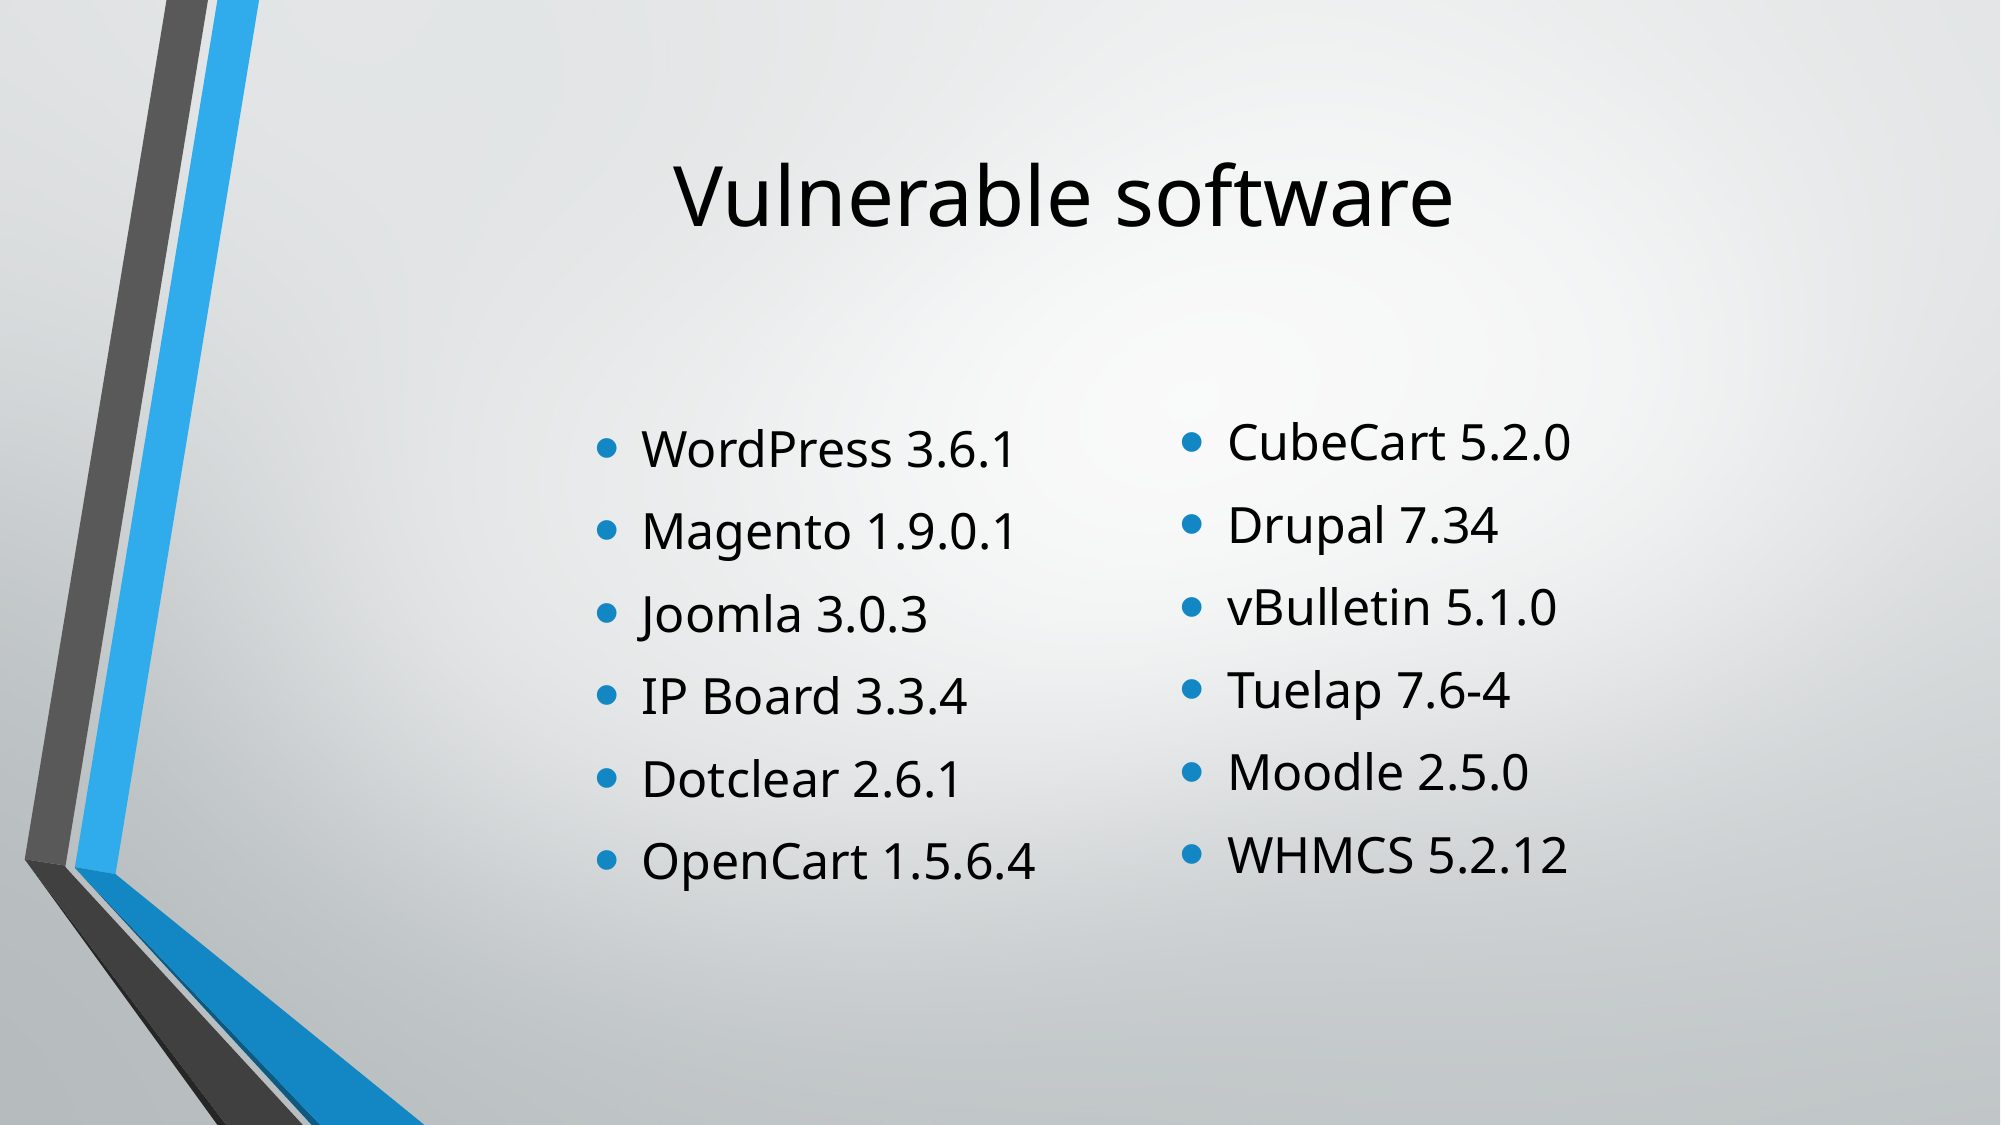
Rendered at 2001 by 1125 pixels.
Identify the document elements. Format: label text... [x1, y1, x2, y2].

title Vulnerable software [243, 49, 1887, 337]
text_box CubeCart 5.2.0 Drupal 7.34 vBulletin 5.1.0 Tuelap 7.6-4 Moodle 2.5.0 WHMCS 5.2.12 [1165, 403, 1711, 916]
text_box [905, 437, 1452, 950]
list WordPress 3.6.1 Magento 1.9.0.1 Joomla 3.0.3 IP Board 3.3.4 Dotclear 2.6.1 OpenCart 1.5.6.4 [579, 409, 1125, 923]
